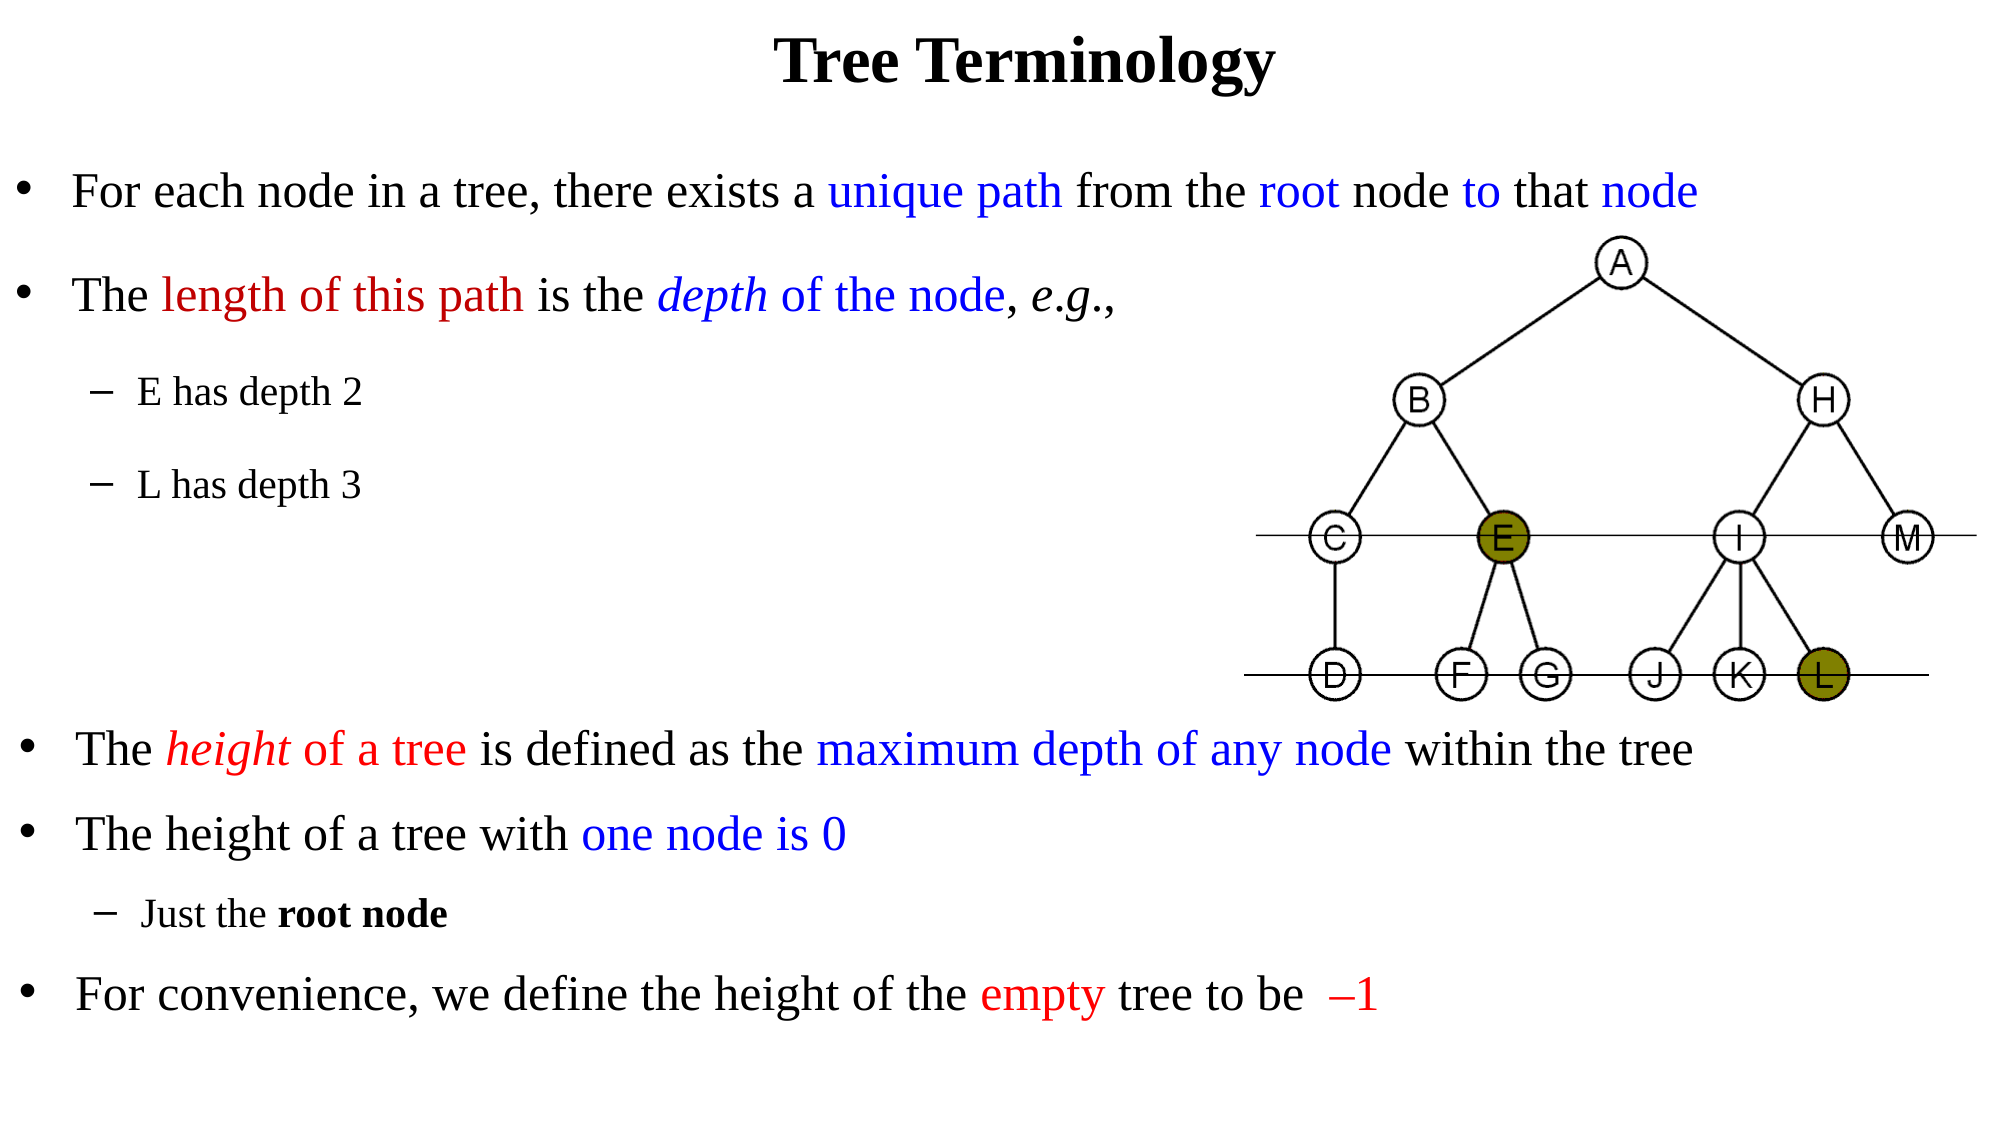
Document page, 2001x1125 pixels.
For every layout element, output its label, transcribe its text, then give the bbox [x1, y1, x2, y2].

title Tree Terminology [50, 14, 2000, 108]
picture [1301, 228, 1942, 709]
text_box The height of a tree is defined as the maximum depth of any node within the tree The height of a tree with one node is 0 Just the root node For convenience, we define the height of the empty tree to be –1 [3, 708, 2000, 1085]
text_box For each node in a tree, there exists a unique path from the root node to that node The length of this path is the depth of the node, e.g., E has depth 2 L has depth 3 [0, 144, 2000, 681]
